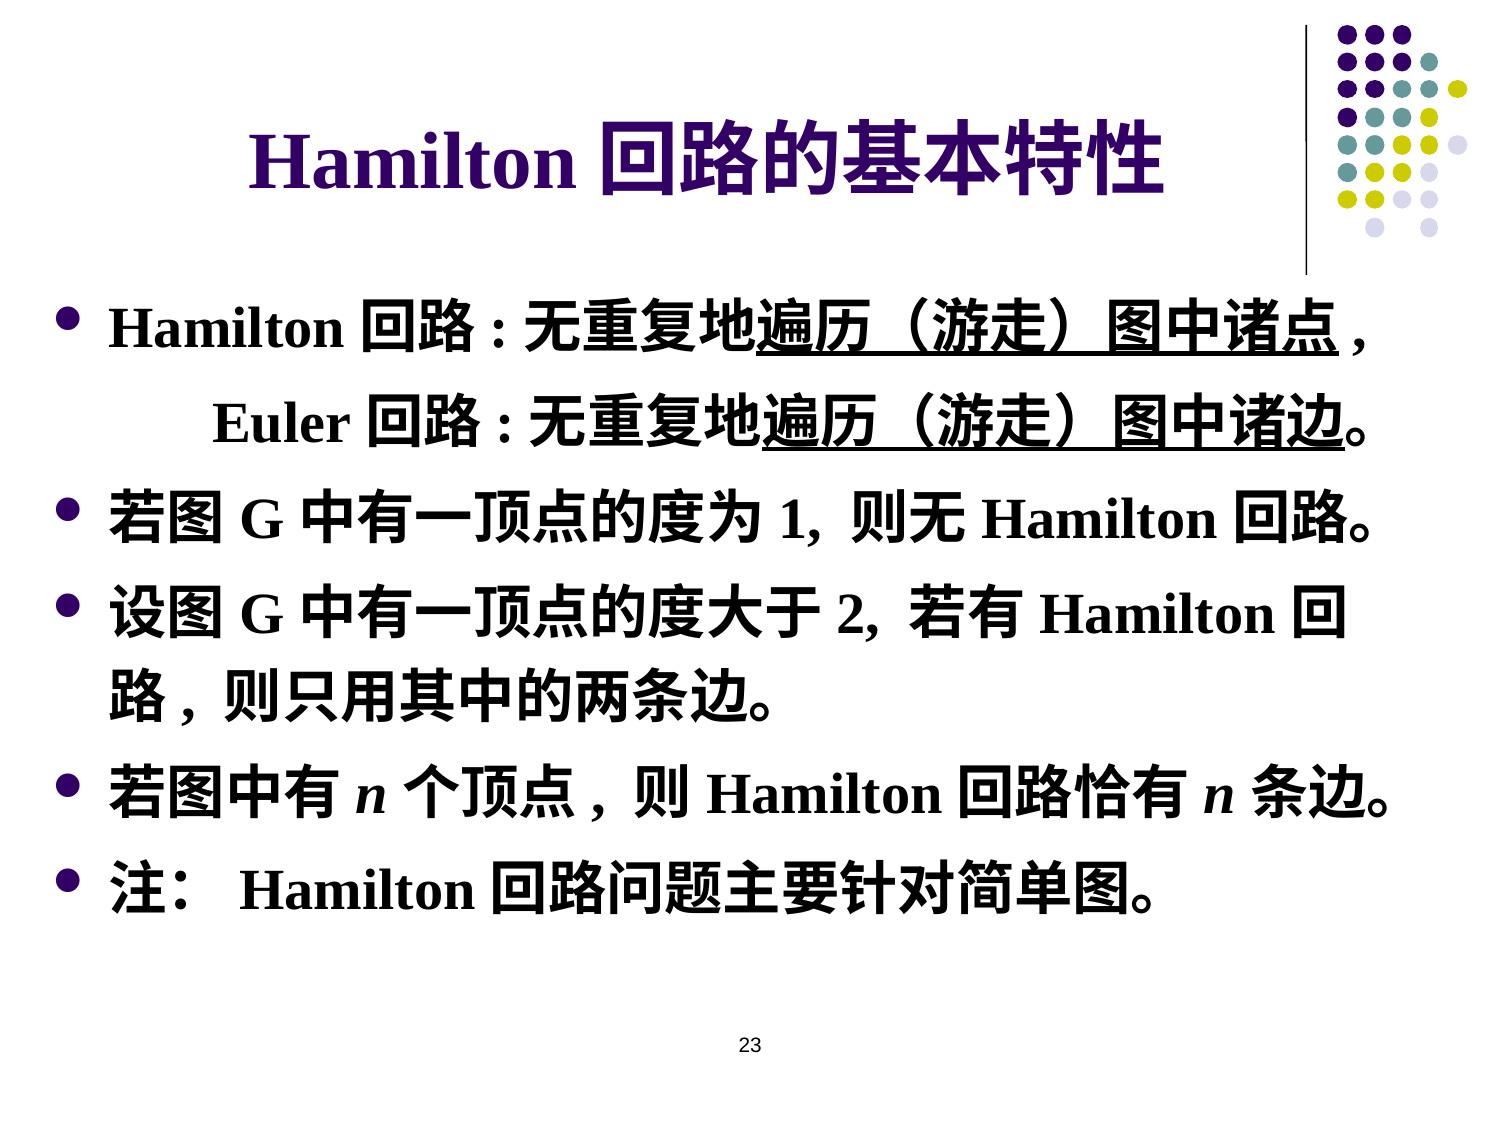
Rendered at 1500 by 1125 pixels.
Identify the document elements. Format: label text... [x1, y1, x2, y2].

title Hamilton回路的基本特性 [88, 0, 1326, 213]
list Hamilton回路:无重复地遍历（游走）图中诸点, Euler回路:无重复地遍历（游走）图中诸边。 若图G中有一顶点的度为1, 则无Hamilton回路。 设图G中有一顶点的度大于2, 若有Hamilton回路, 则只用其中的两条边。 若图中有n个顶点, 则Hamilton回路恰有n条边。 注：Hamilton回路问题主要针对简单图。 [37, 267, 1447, 1050]
slide_number 23 [574, 1023, 926, 1100]
